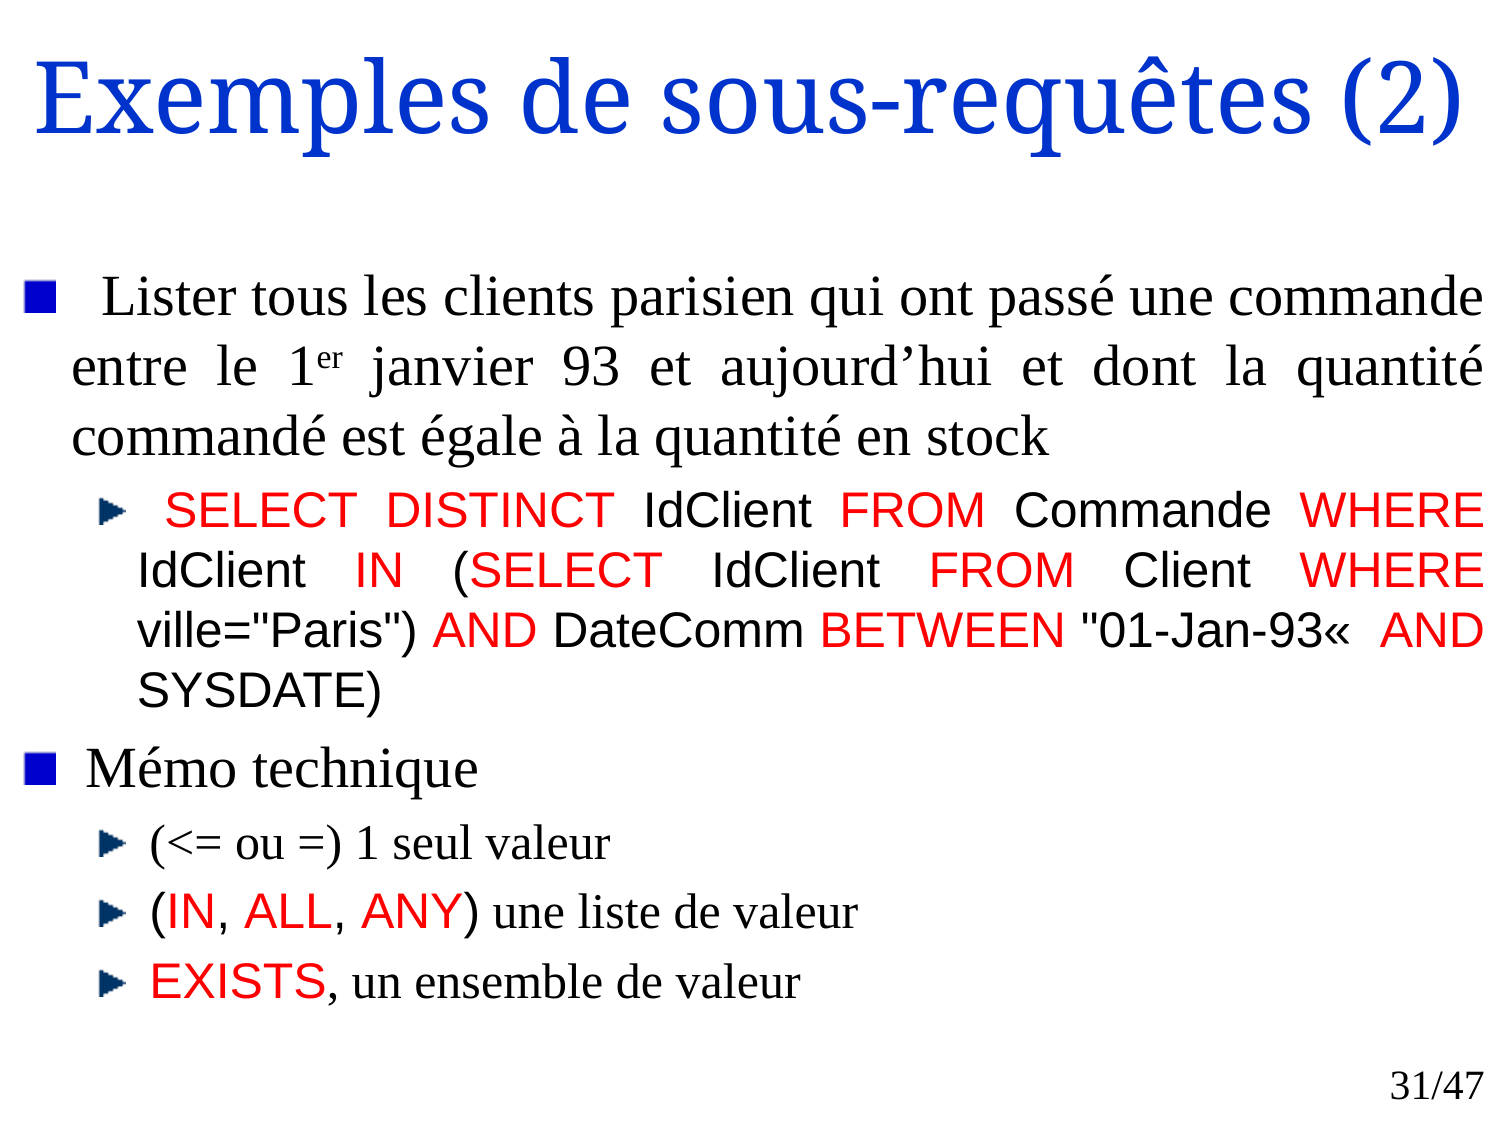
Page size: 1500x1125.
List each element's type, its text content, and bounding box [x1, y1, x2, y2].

picture [90, 891, 126, 927]
picture [90, 821, 126, 857]
slide_number 31/47 [1362, 1051, 1500, 1125]
picture [90, 961, 126, 997]
picture [90, 489, 126, 525]
picture [15, 271, 56, 313]
list Lister tous les clients parisien qui ont passé une commande entre le 1er janvier 93 et aujourd’hui et dont la quantité commandé est égale à la quantité en stock SELECT DISTINCT IdClient FROM Commande WHERE IdClient IN (SELECT IdClient FROM Client WHERE ville="Paris") AND DateComm BETWEEN "01-Jan-93« AND SYSDATE) Mémo technique (<= ou =) 1 seul valeur (IN, ALL, ANY) une liste de valeur EXISTS, un ensemble de valeur [0, 249, 1500, 1051]
picture [15, 743, 56, 785]
title Exemples de sous-requêtes (2) [0, 0, 1500, 188]
